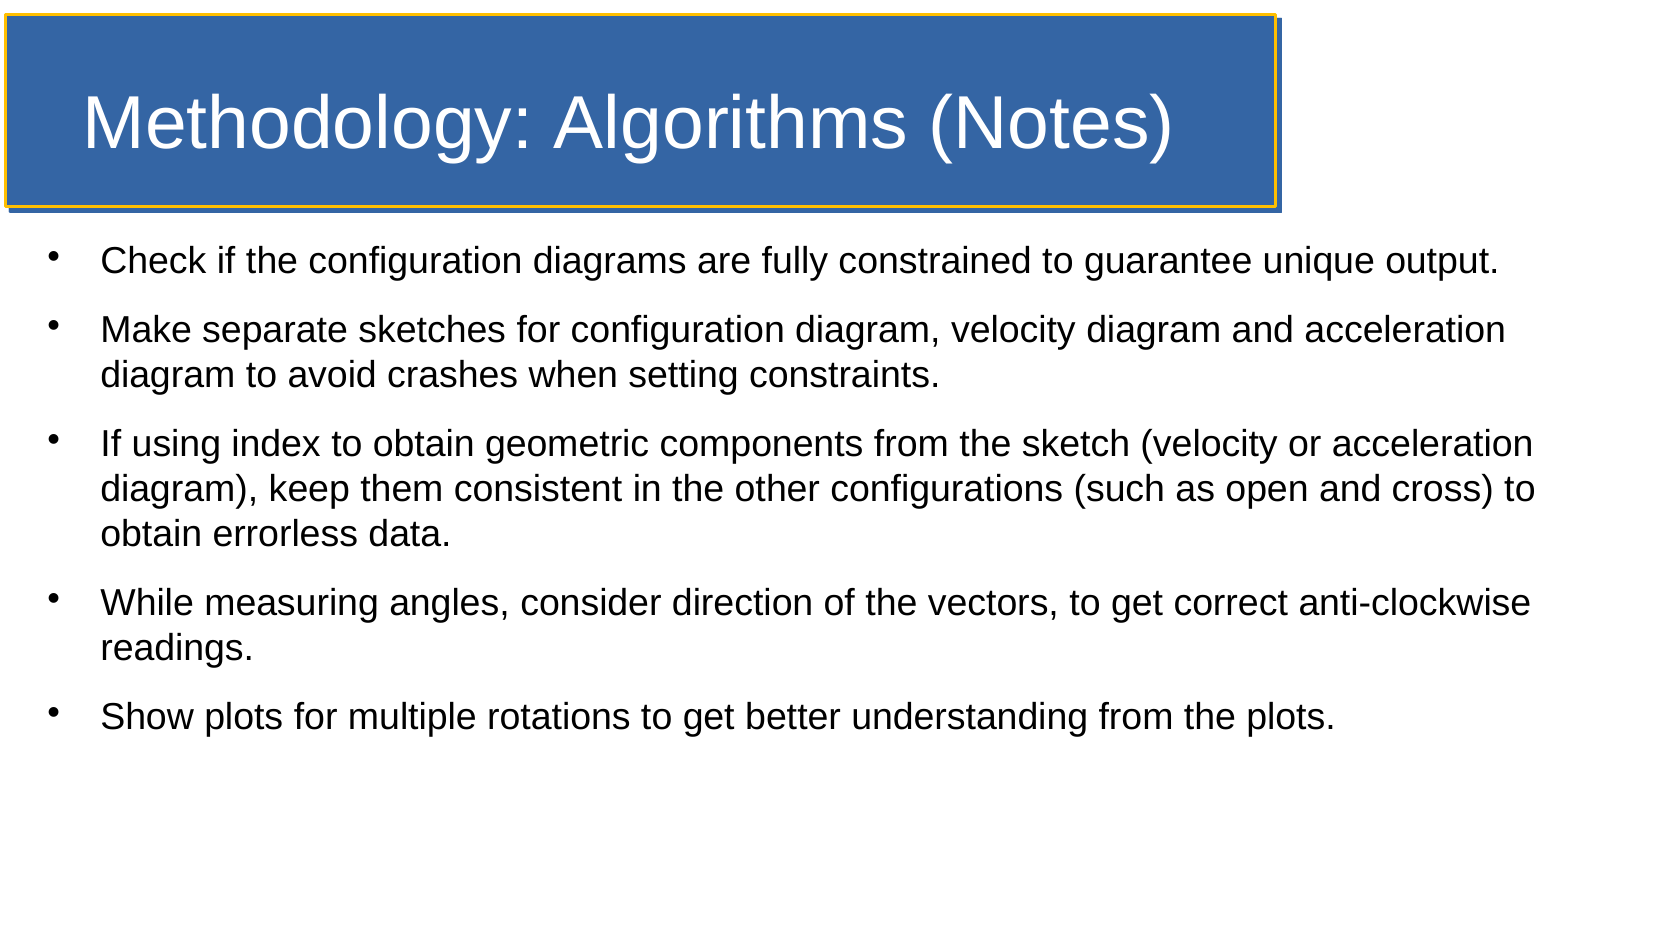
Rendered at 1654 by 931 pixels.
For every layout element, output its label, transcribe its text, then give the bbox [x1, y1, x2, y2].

list Check if the configuration diagrams are fully constrained to guarantee unique output. Make separate sketches for configuration diagram, velocity diagram and acceleration diagram to avoid crashes when setting constraints. If using index to obtain geometric components from the sketch (velocity or acceleration diagram), keep them consistent in the other configurations (such as open and cross) to obtain errorless data. While measuring angles, consider direction of the vectors, to get correct anti-clockwise readings. Show plots for multiple rotations to get better understanding from the plots. [29, 236, 1624, 827]
title Methodology: Algorithms (Notes) [82, 44, 1235, 192]
